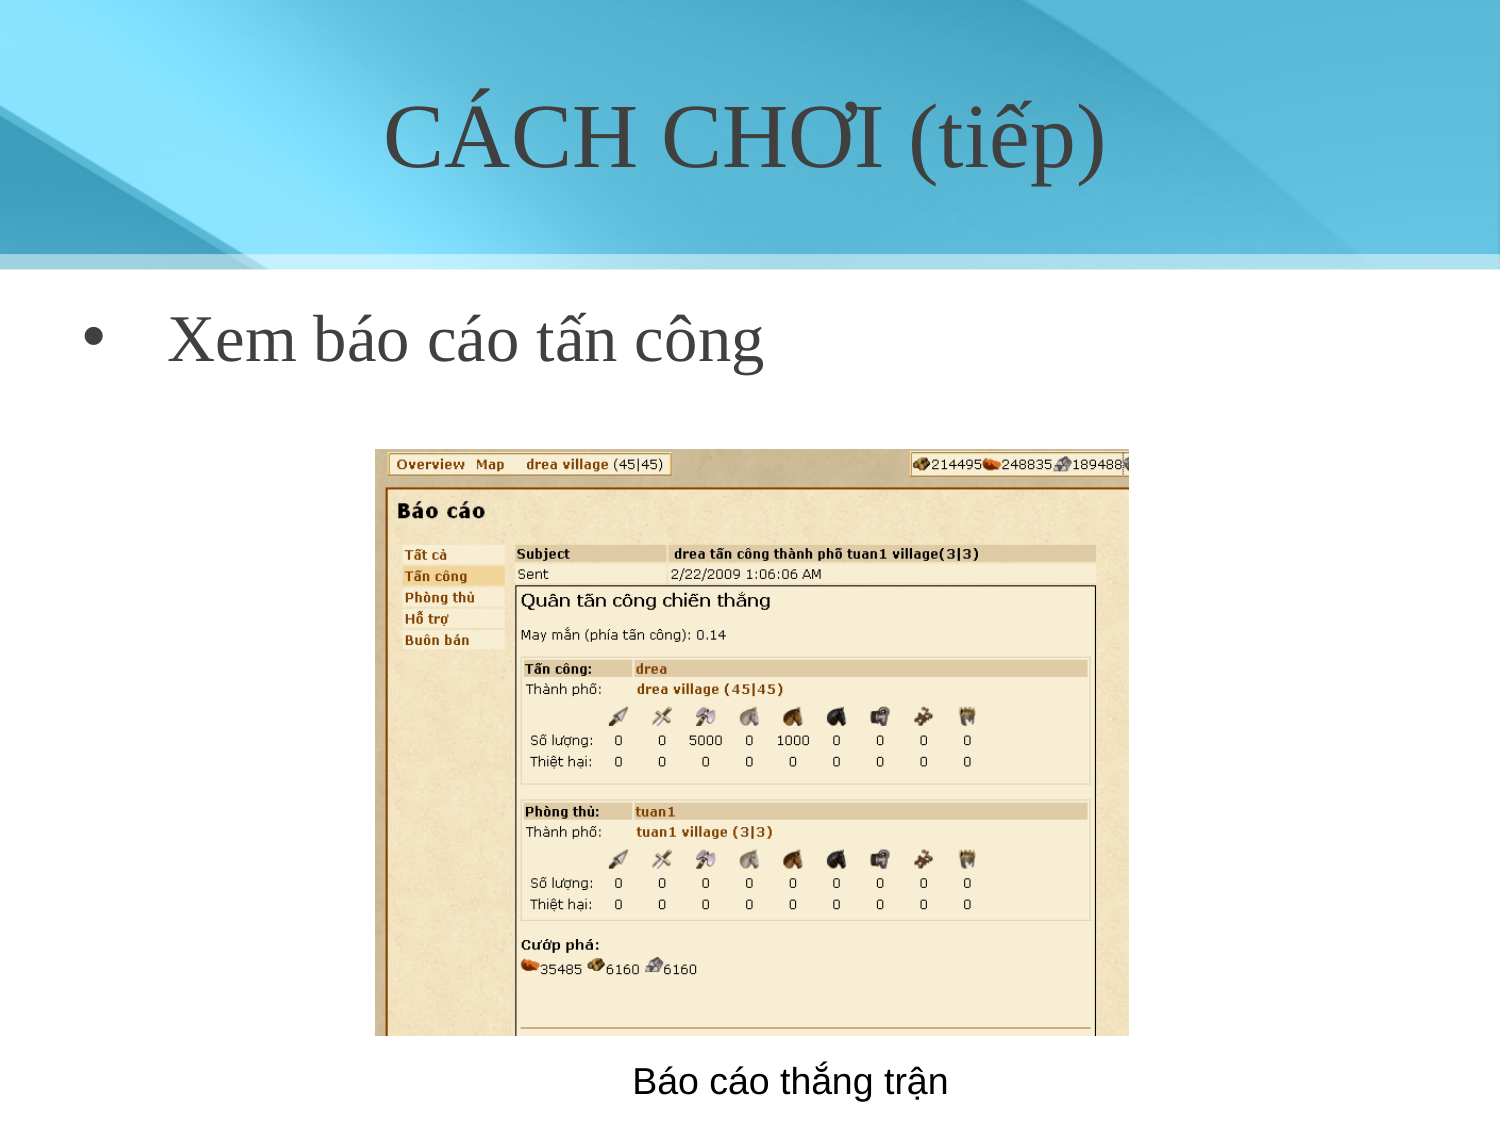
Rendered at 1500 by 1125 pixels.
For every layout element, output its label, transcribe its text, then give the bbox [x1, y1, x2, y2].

title CÁCH CHƠI (tiếp) [62, 37, 1430, 226]
picture [0, 0, 1500, 1125]
list Xem báo cáo tấn công [58, 287, 1426, 1079]
text_box Báo cáo thắng trận [617, 1050, 964, 1110]
